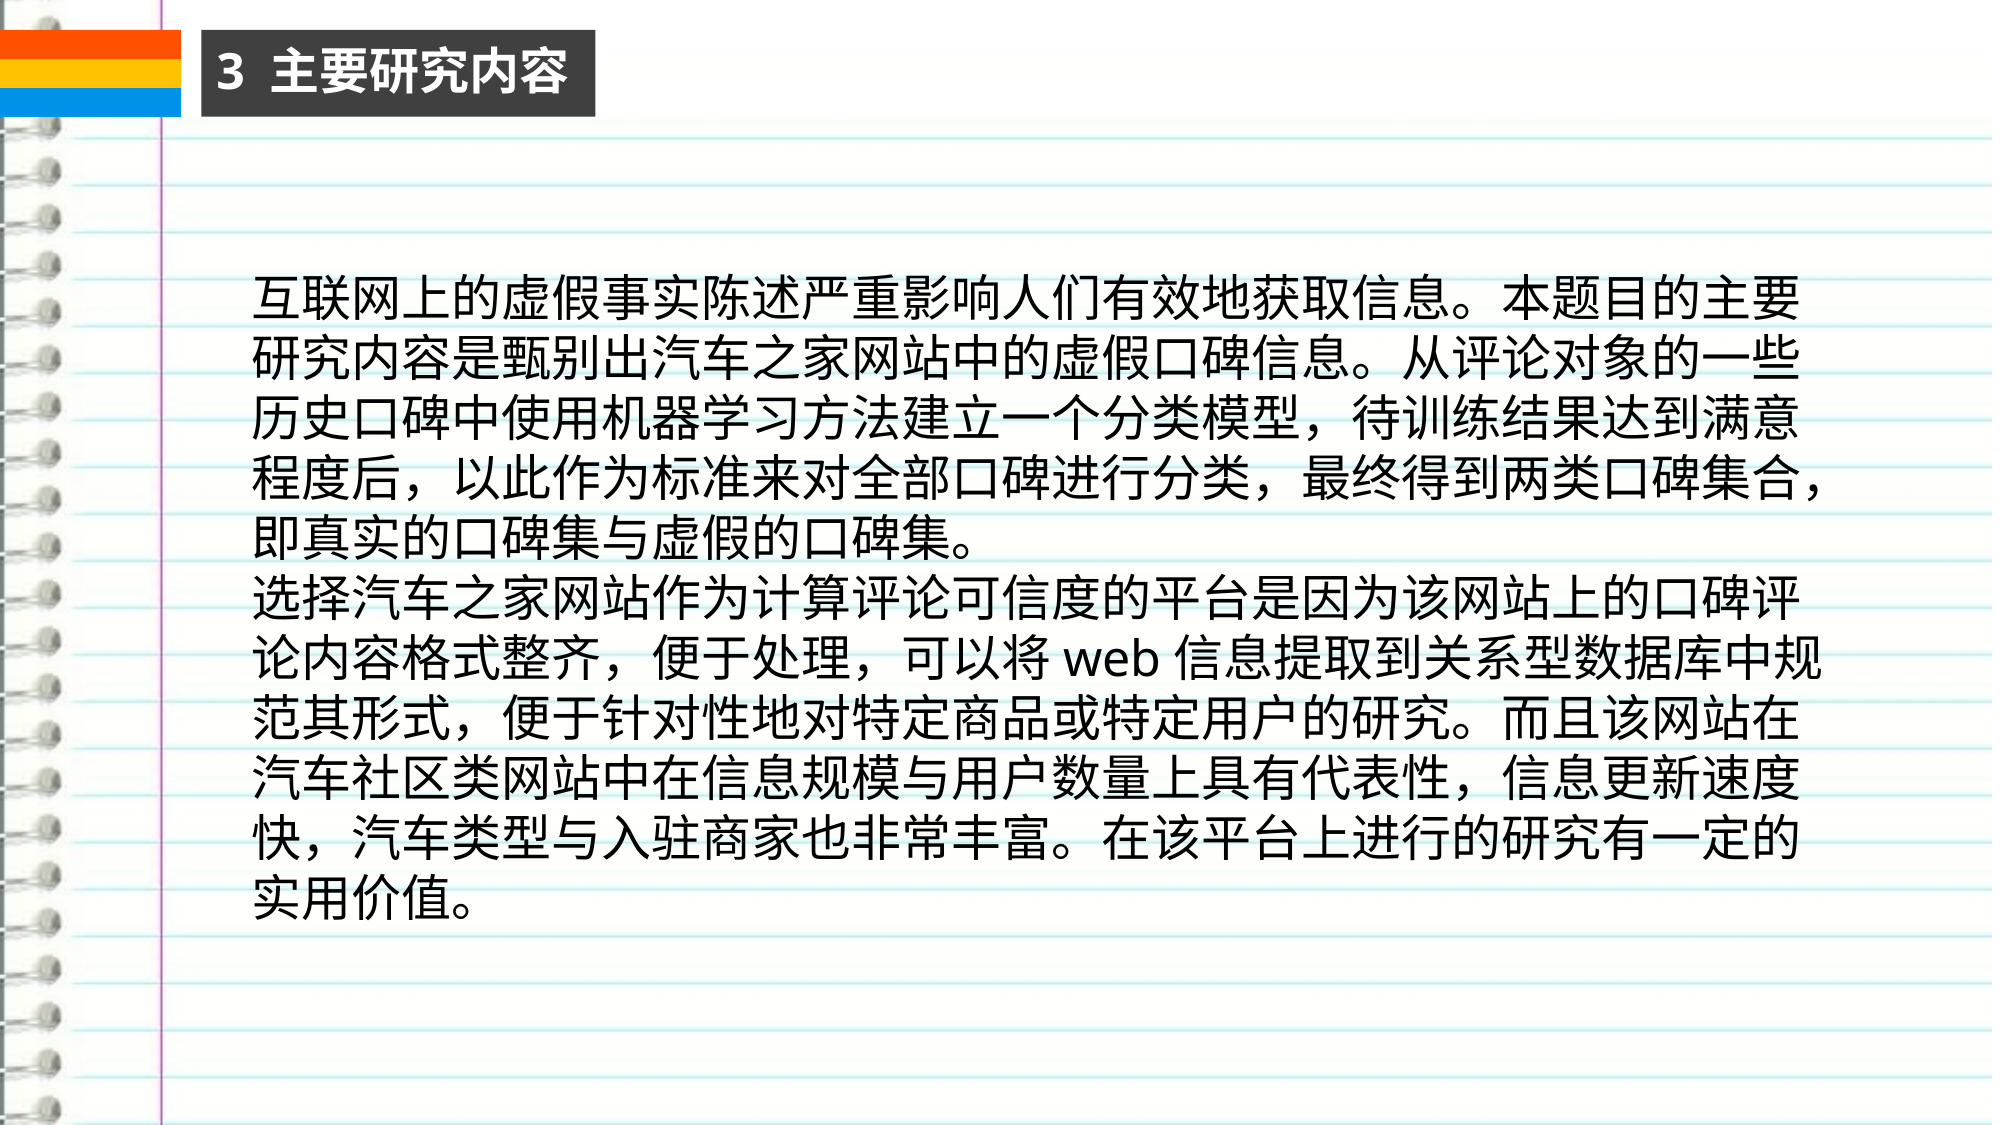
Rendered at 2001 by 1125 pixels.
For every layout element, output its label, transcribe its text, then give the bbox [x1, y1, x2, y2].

list 3 主要研究内容 [200, 29, 596, 118]
text_box 互联网上的虚假事实陈述严重影响人们有效地获取信息。本题目的主要研究内容是甄别出汽车之家网站中的虚假口碑信息。从评论对象的一些历史口碑中使用机器学习方法建立一个分类模型，待训练结果达到满意程度后，以此作为标准来对全部口碑进行分类，最终得到两类口碑集合，即真实的口碑集与虚假的口碑集。 选择汽车之家网站作为计算评论可信度的平台是因为该网站上的口碑评论内容格式整齐，便于处理，可以将web信息提取到关系型数据库中规范其形式，便于针对性地对特定商品或特定用户的研究。而且该网站在汽车社区类网站中在信息规模与用户数量上具有代表性，信息更新速度快，汽车类型与入驻商家也非常丰富。在该平台上进行的研究有一定的实用价值。 [236, 259, 1859, 935]
